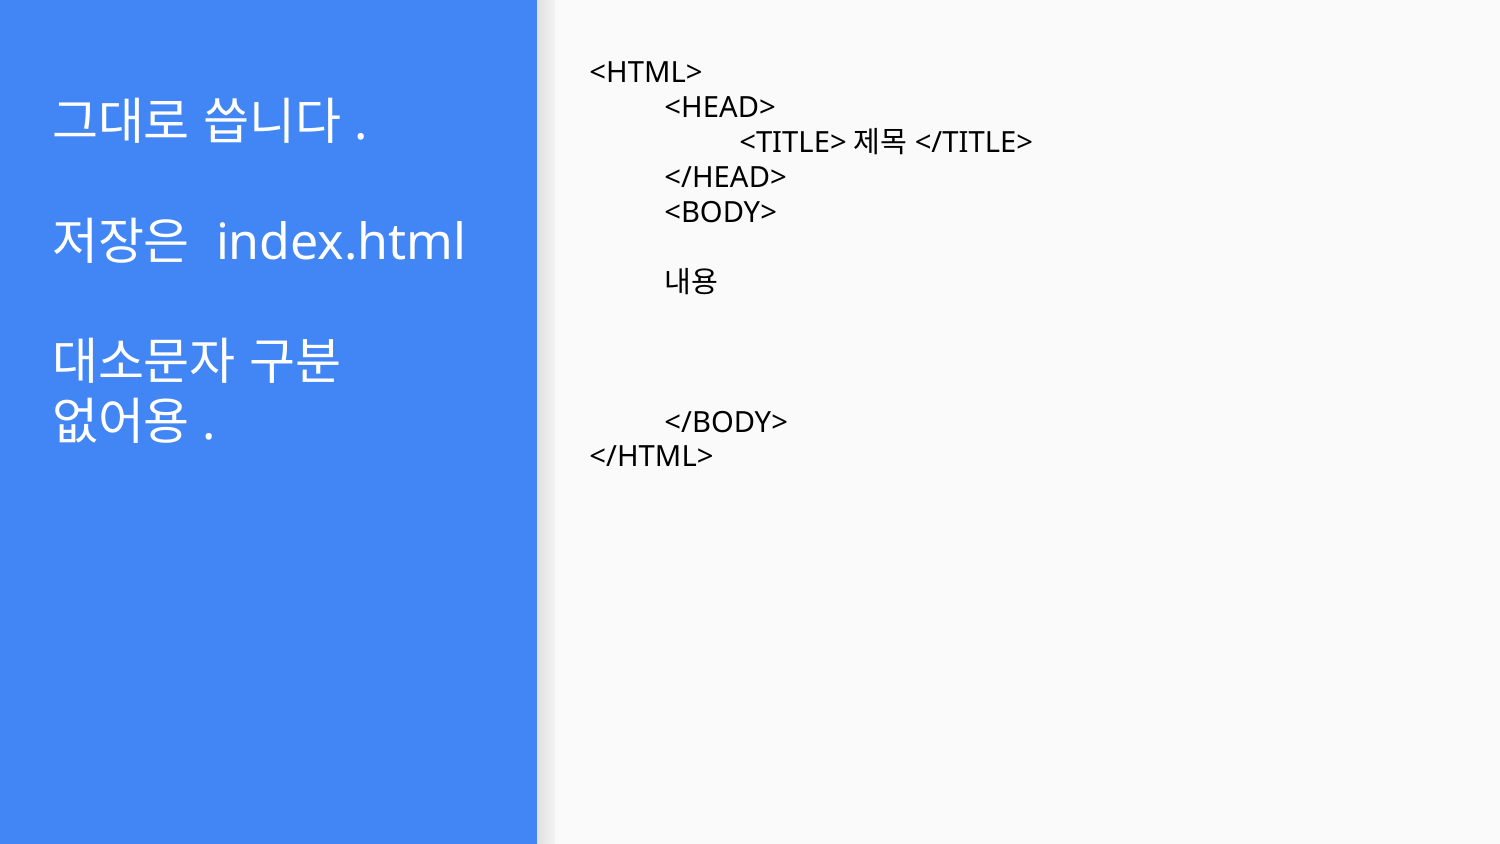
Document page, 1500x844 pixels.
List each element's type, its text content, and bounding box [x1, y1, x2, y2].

title 그대로 씁니다. 저장은 index.html 대소문자 구분 없어용. [37, 58, 498, 465]
text_box <HTML> <HEAD> <TITLE>제목</TITLE> </HEAD> <BODY> 내용 </BODY> </HTML> [574, 38, 1486, 488]
